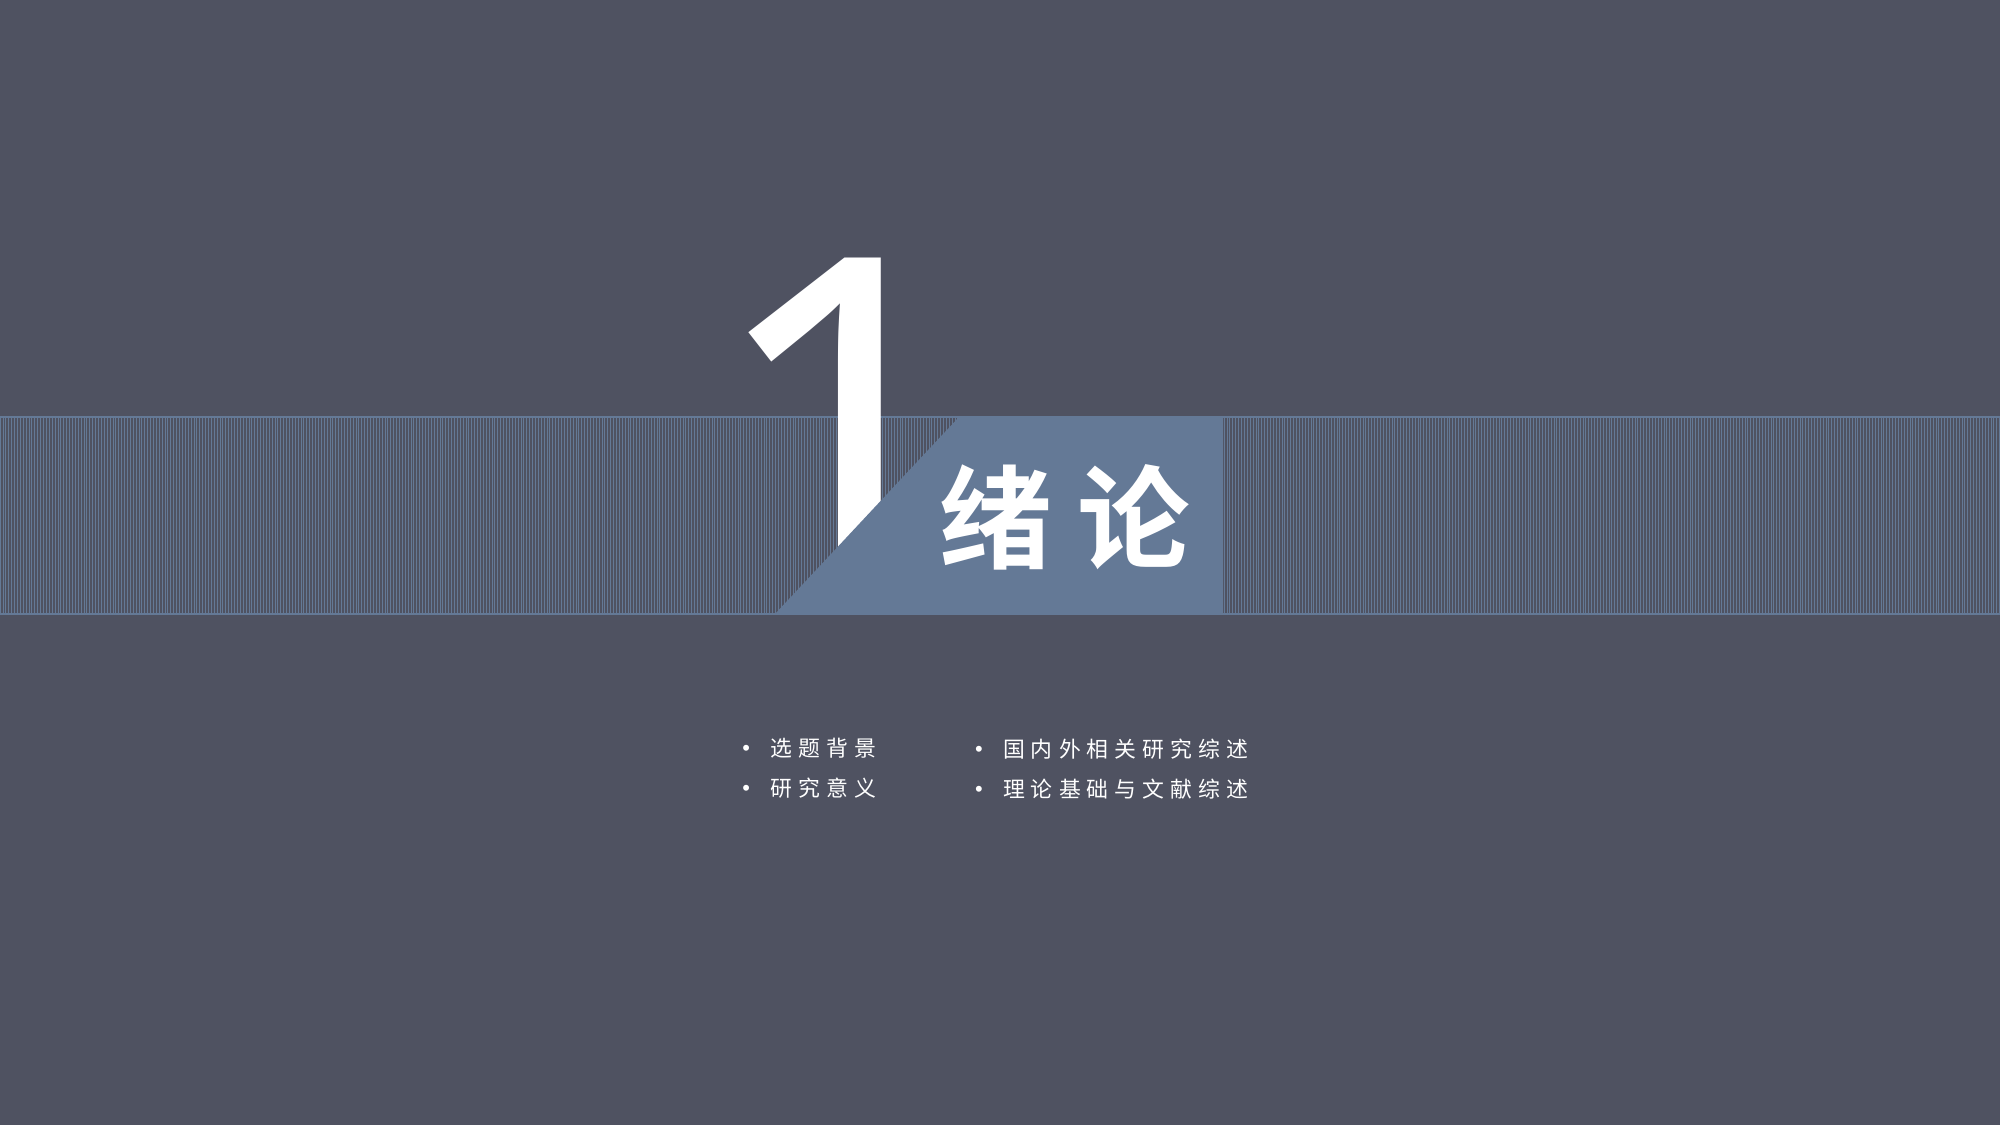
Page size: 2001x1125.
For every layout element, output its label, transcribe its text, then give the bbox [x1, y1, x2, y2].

text_box [772, 416, 1225, 616]
text_box 国内外相关研究综述 理论基础与文献综述 [975, 722, 1283, 802]
text_box [1225, 416, 2000, 615]
text_box 1 [689, 108, 1005, 721]
text_box 选题背景 研究意义 [742, 721, 1050, 801]
text_box [0, 416, 689, 615]
text_box 绪 论 [924, 440, 1205, 590]
